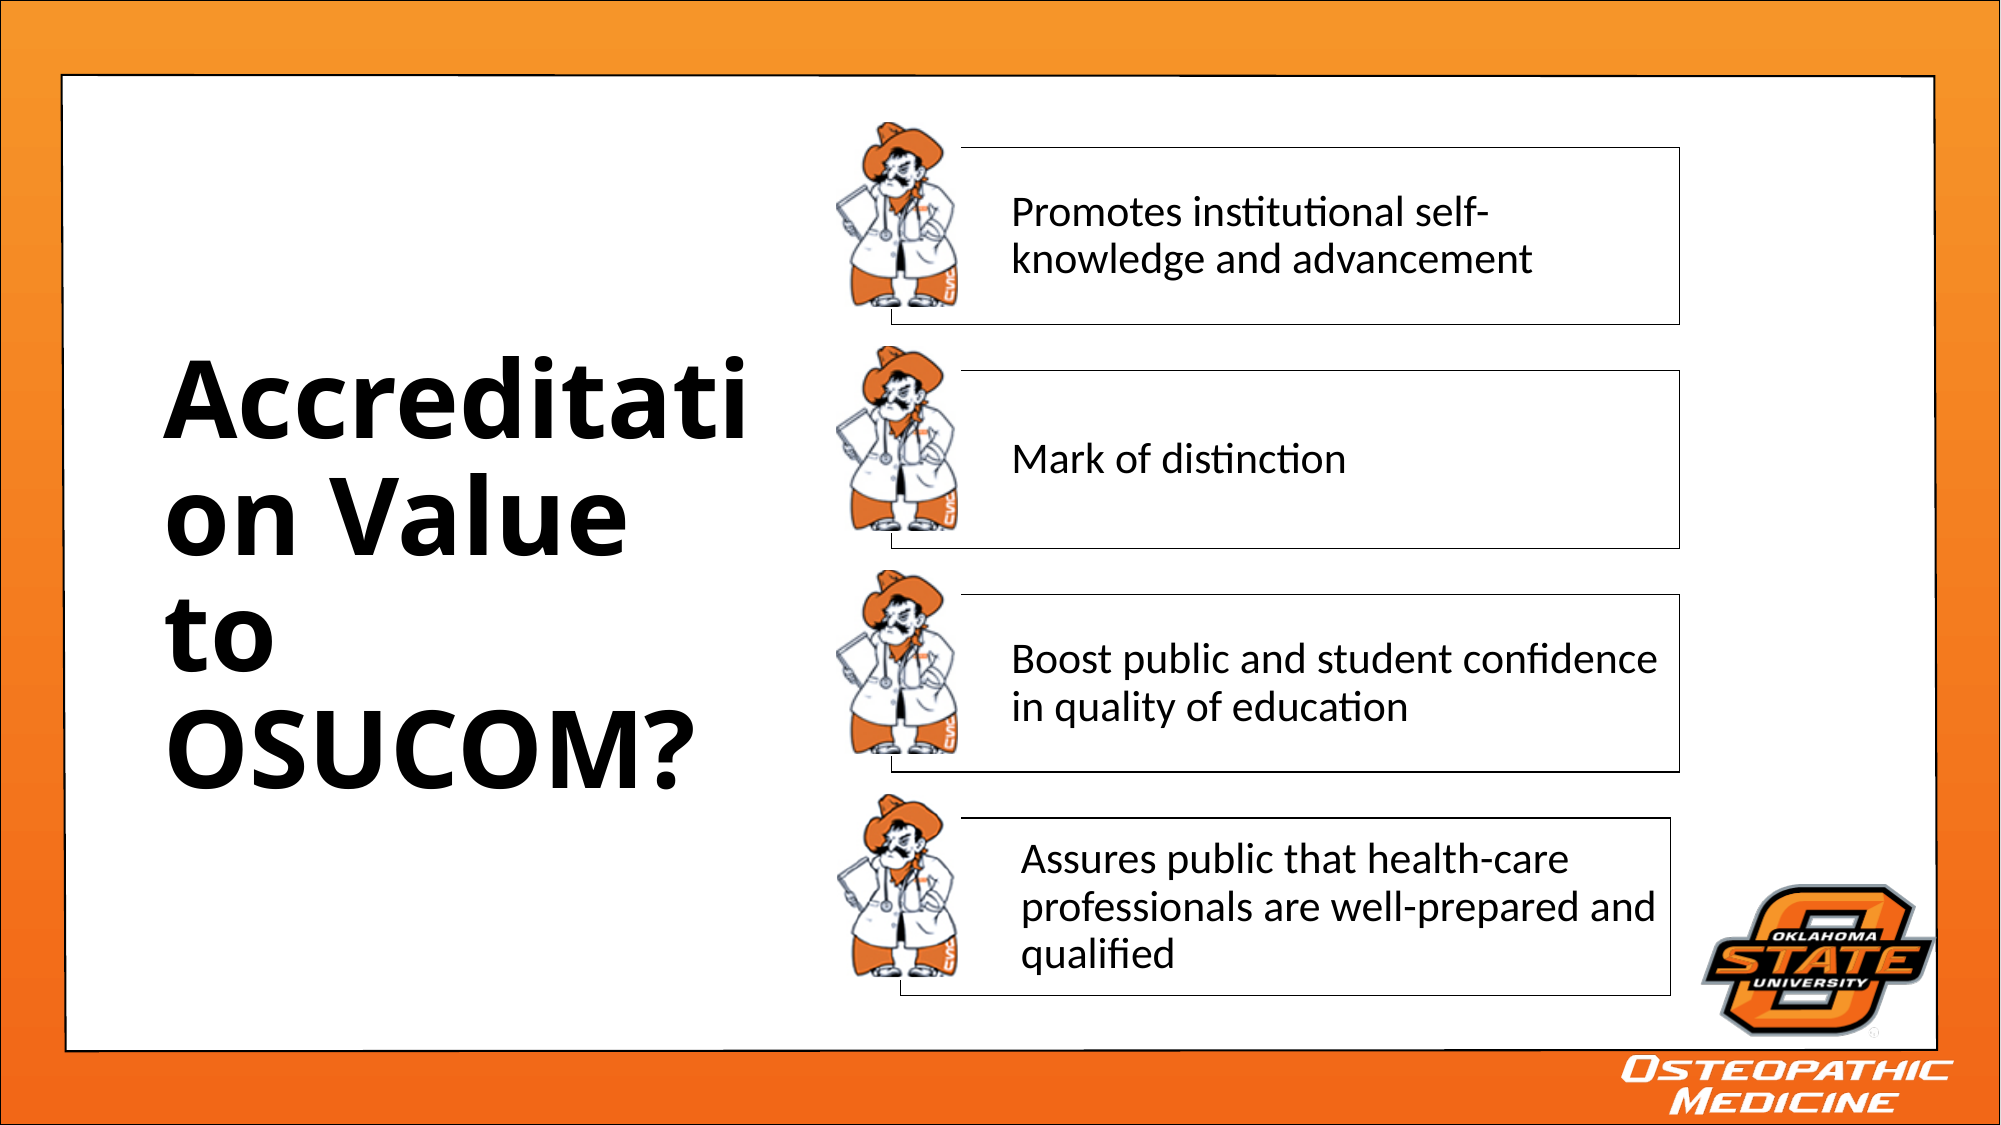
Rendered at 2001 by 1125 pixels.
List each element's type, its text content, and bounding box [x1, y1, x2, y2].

title Accreditation Value to OSUCOM? [148, 336, 743, 821]
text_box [743, 70, 1827, 1046]
picture [1621, 884, 1955, 1115]
